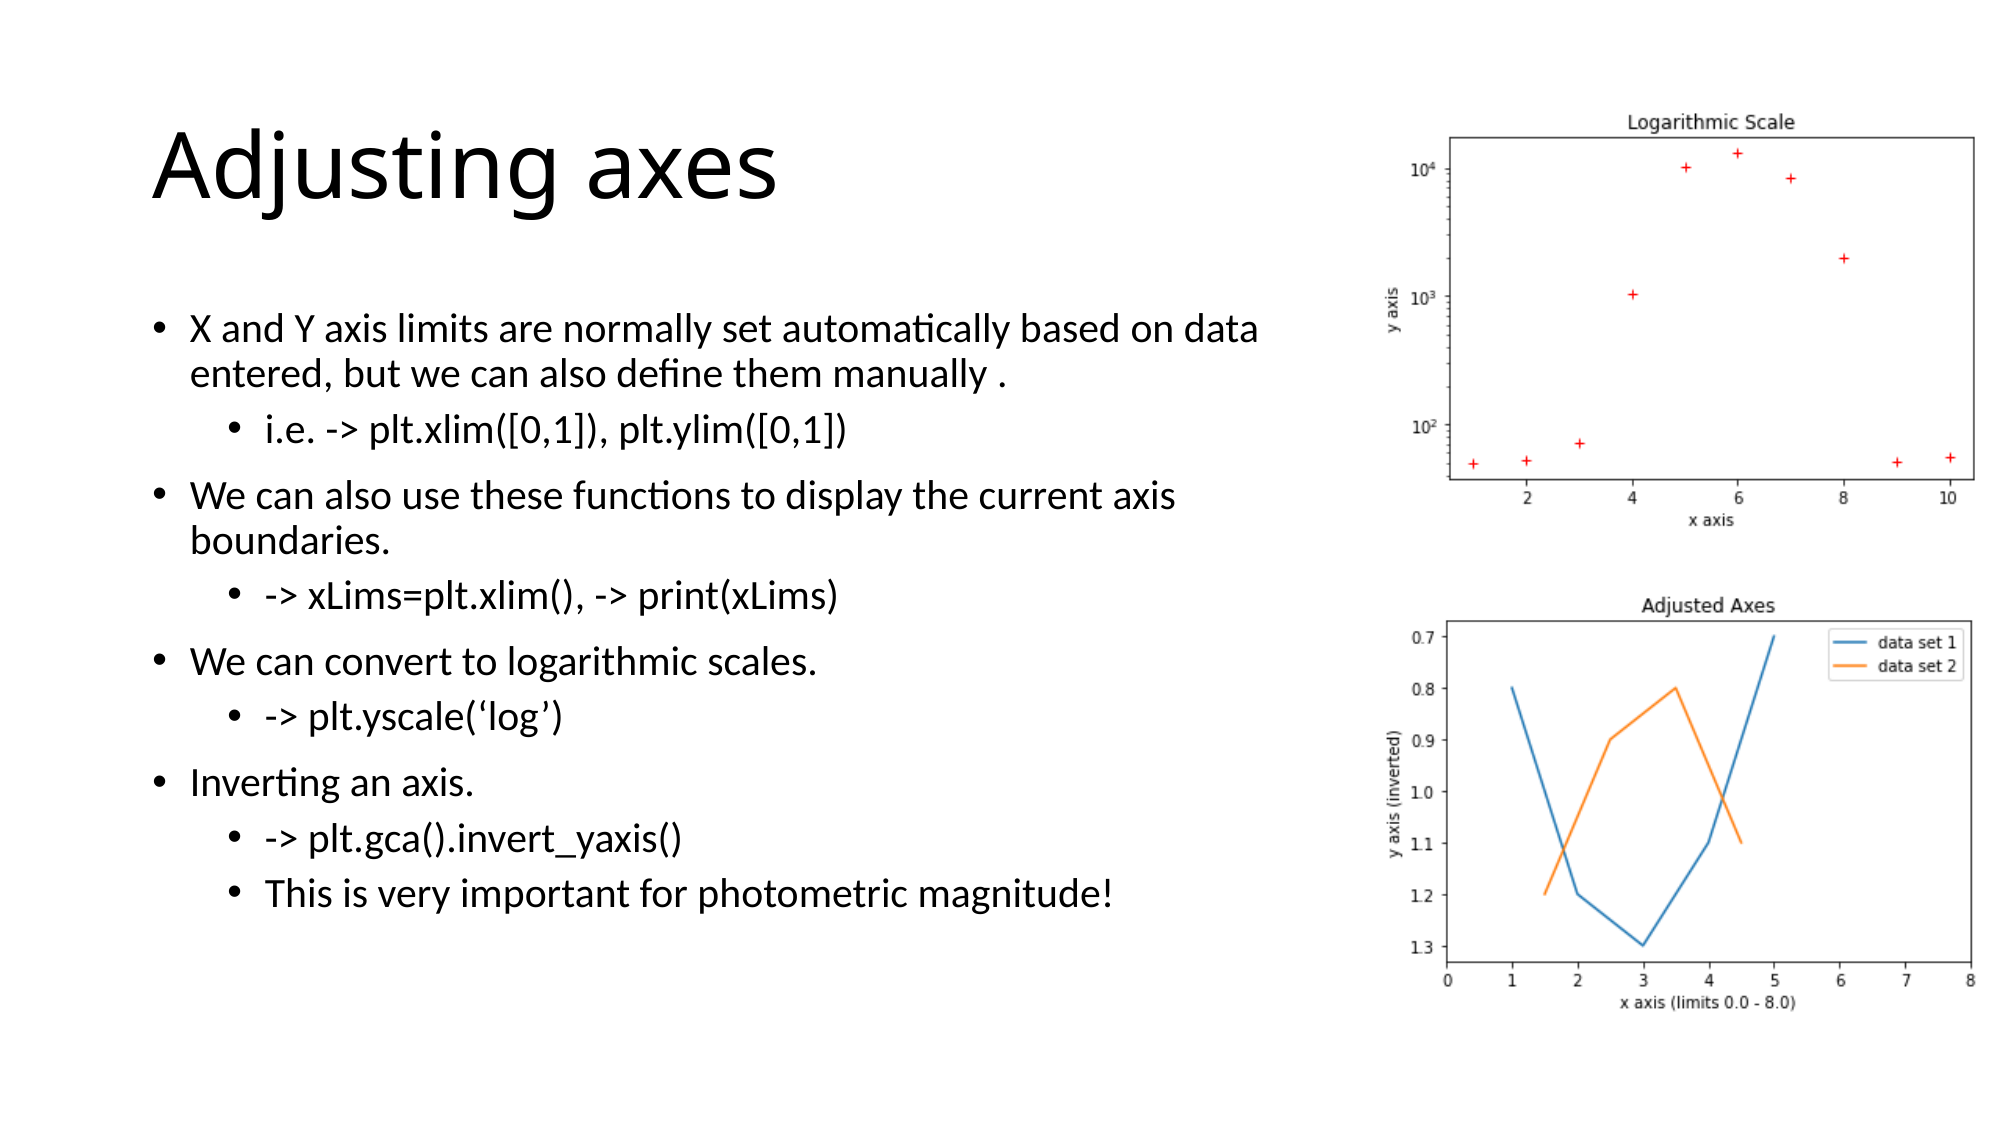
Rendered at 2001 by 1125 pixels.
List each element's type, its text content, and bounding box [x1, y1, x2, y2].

picture [1365, 98, 2000, 545]
title Adjusting axes [137, 59, 1863, 278]
list X and Y axis limits are normally set automatically based on data entered, but we can also define them manually . i.e. -> plt.xlim([0,1]), plt.ylim([0,1]) We can also use these functions to display the current axis boundaries. -> xLims=plt.xlim(), -> print(xLims) We can convert to logarithmic scales. -> plt.yscale(‘log’) Inverting an axis. -> plt.gca().invert_yaxis() This is very important for photometric magnitude! [137, 299, 1366, 1014]
picture [1365, 583, 1988, 1029]
